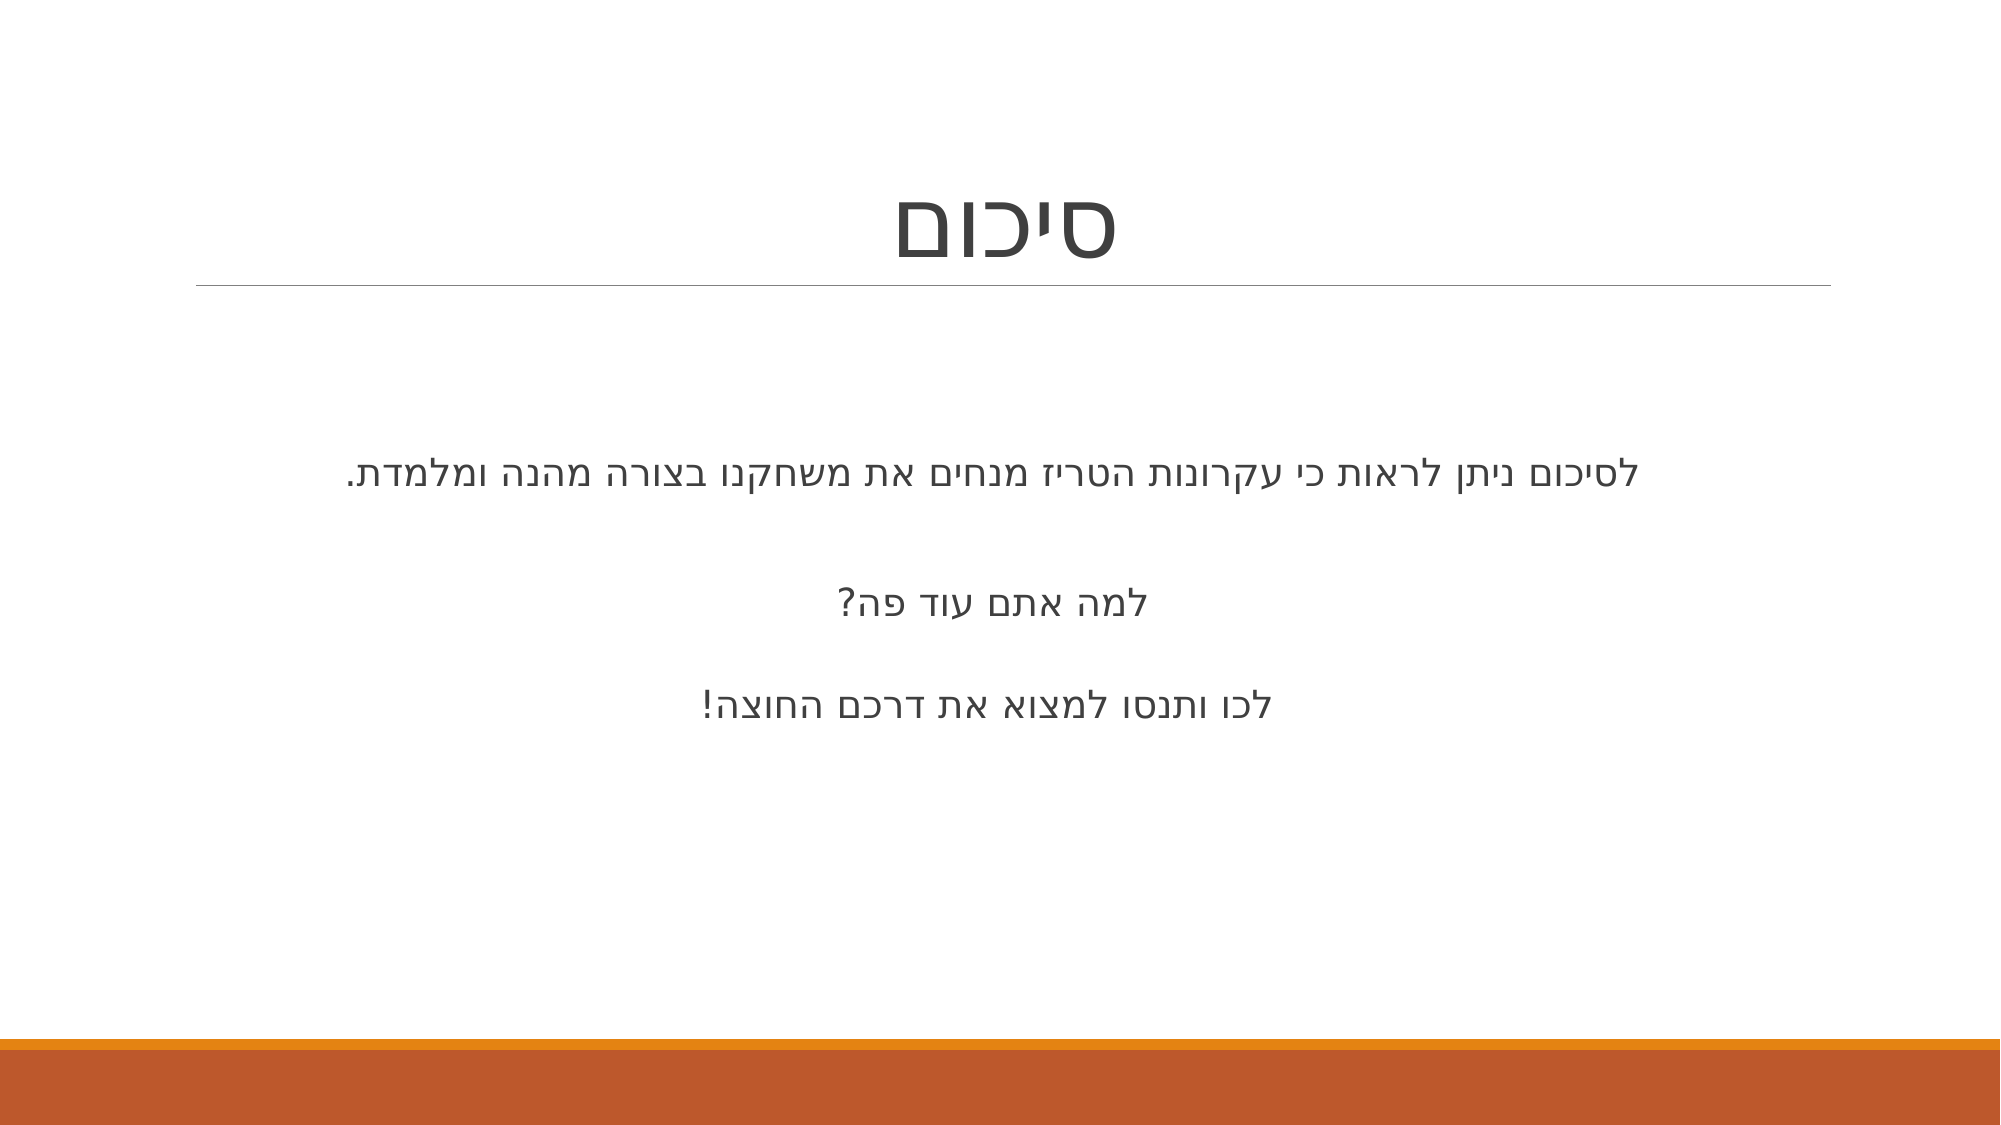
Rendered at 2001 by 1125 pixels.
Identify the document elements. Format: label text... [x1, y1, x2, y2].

title סיכום [180, 47, 1830, 285]
list לסיכום ניתן לראות כי עקרונות הטריז מנחים את משחקנו בצורה מהנה ומלמדת. למה אתם עוד פה? לכו ותנסו למצוא את דרכם החוצה! [332, 384, 1668, 741]
